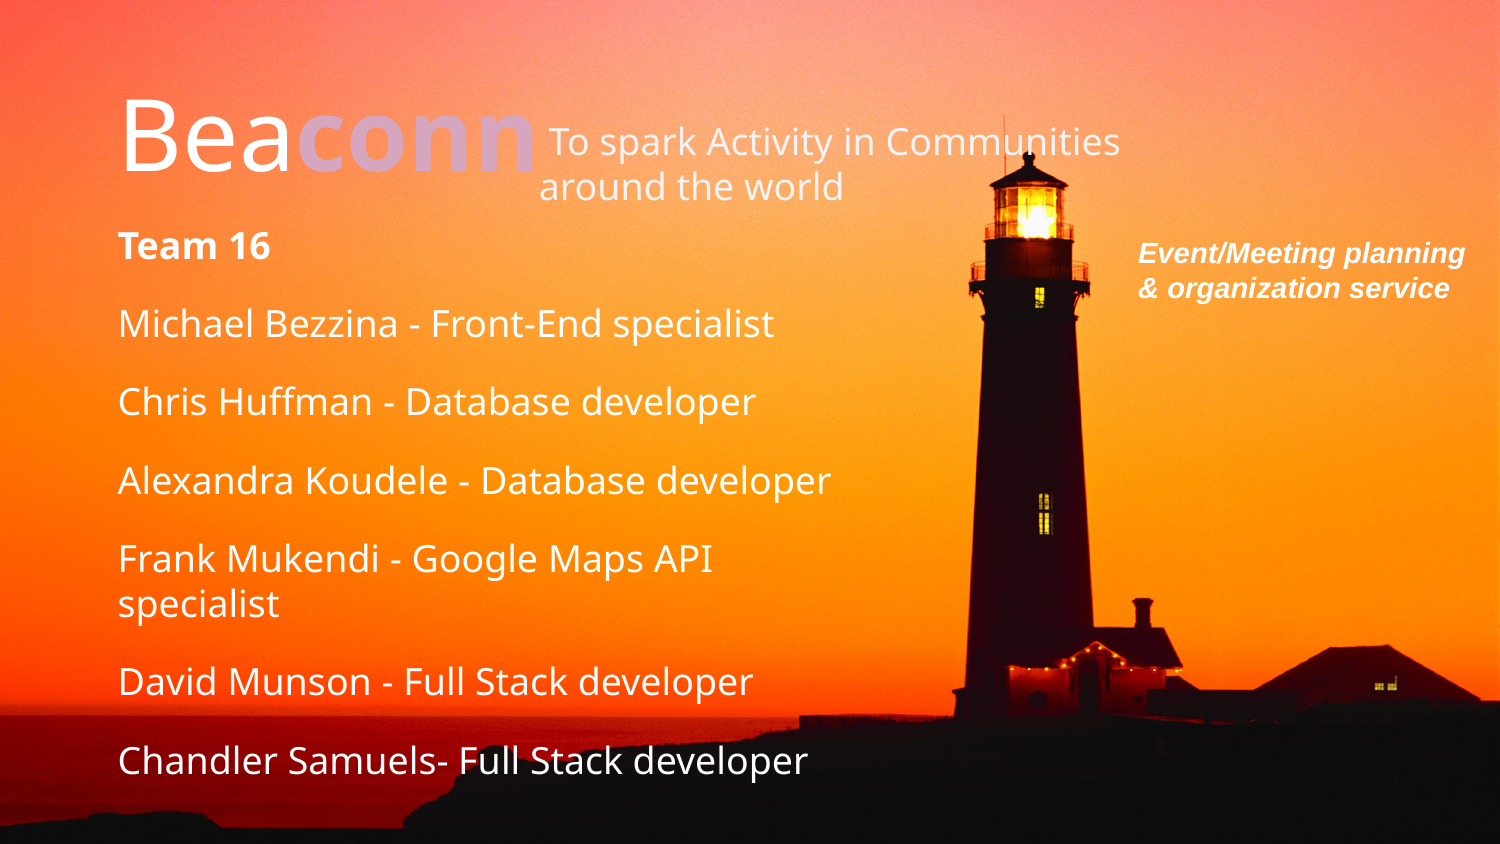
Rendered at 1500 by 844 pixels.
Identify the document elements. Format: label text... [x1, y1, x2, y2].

text_box To spark Activity in Communities around the world [523, 103, 1272, 178]
text_box Event/Meeting planning & organization service [1123, 219, 1483, 464]
title Beaconn [102, 53, 592, 206]
picture [0, 0, 1500, 844]
subtitle Team 16 Michael Bezzina - Front-End specialist Chris Huffman - Database developer Alexandra Koudele - Database developer Frank Mukendi - Google Maps API specialist David Munson - Full Stack developer Chandler Samuels- Full Stack developer [102, 206, 868, 590]
